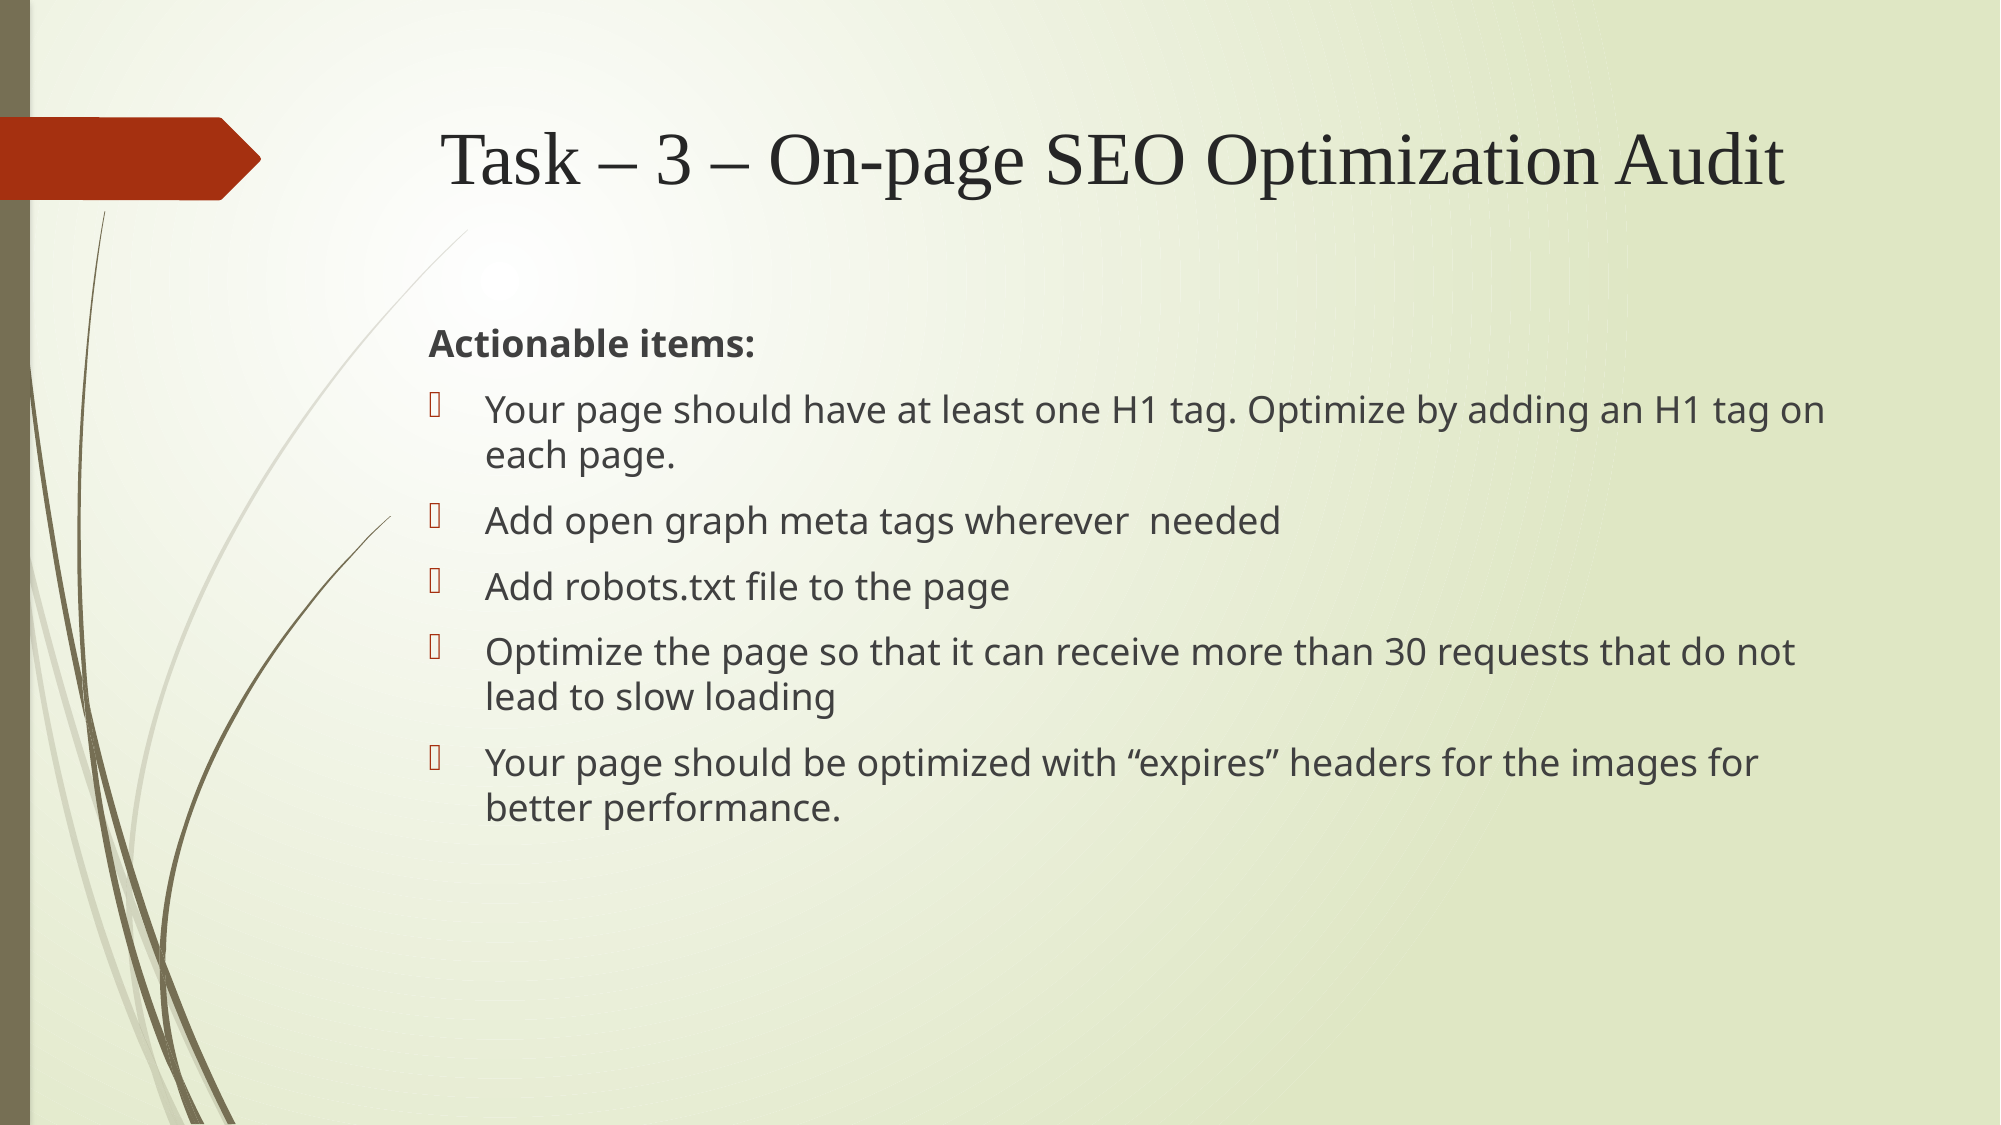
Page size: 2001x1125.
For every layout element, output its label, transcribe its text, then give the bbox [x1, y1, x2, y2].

list Actionable items: Your page should have at least one H1 tag. Optimize by adding an H1 tag on each page. Add open graph meta tags wherever needed Add robots.txt file to the page Optimize the page so that it can receive more than 30 requests that do not lead to slow loading Your page should be optimized with “expires” headers for the images for better performance. [413, 312, 1876, 933]
title Task – 3 – On-page SEO Optimization Audit [425, 102, 1888, 313]
